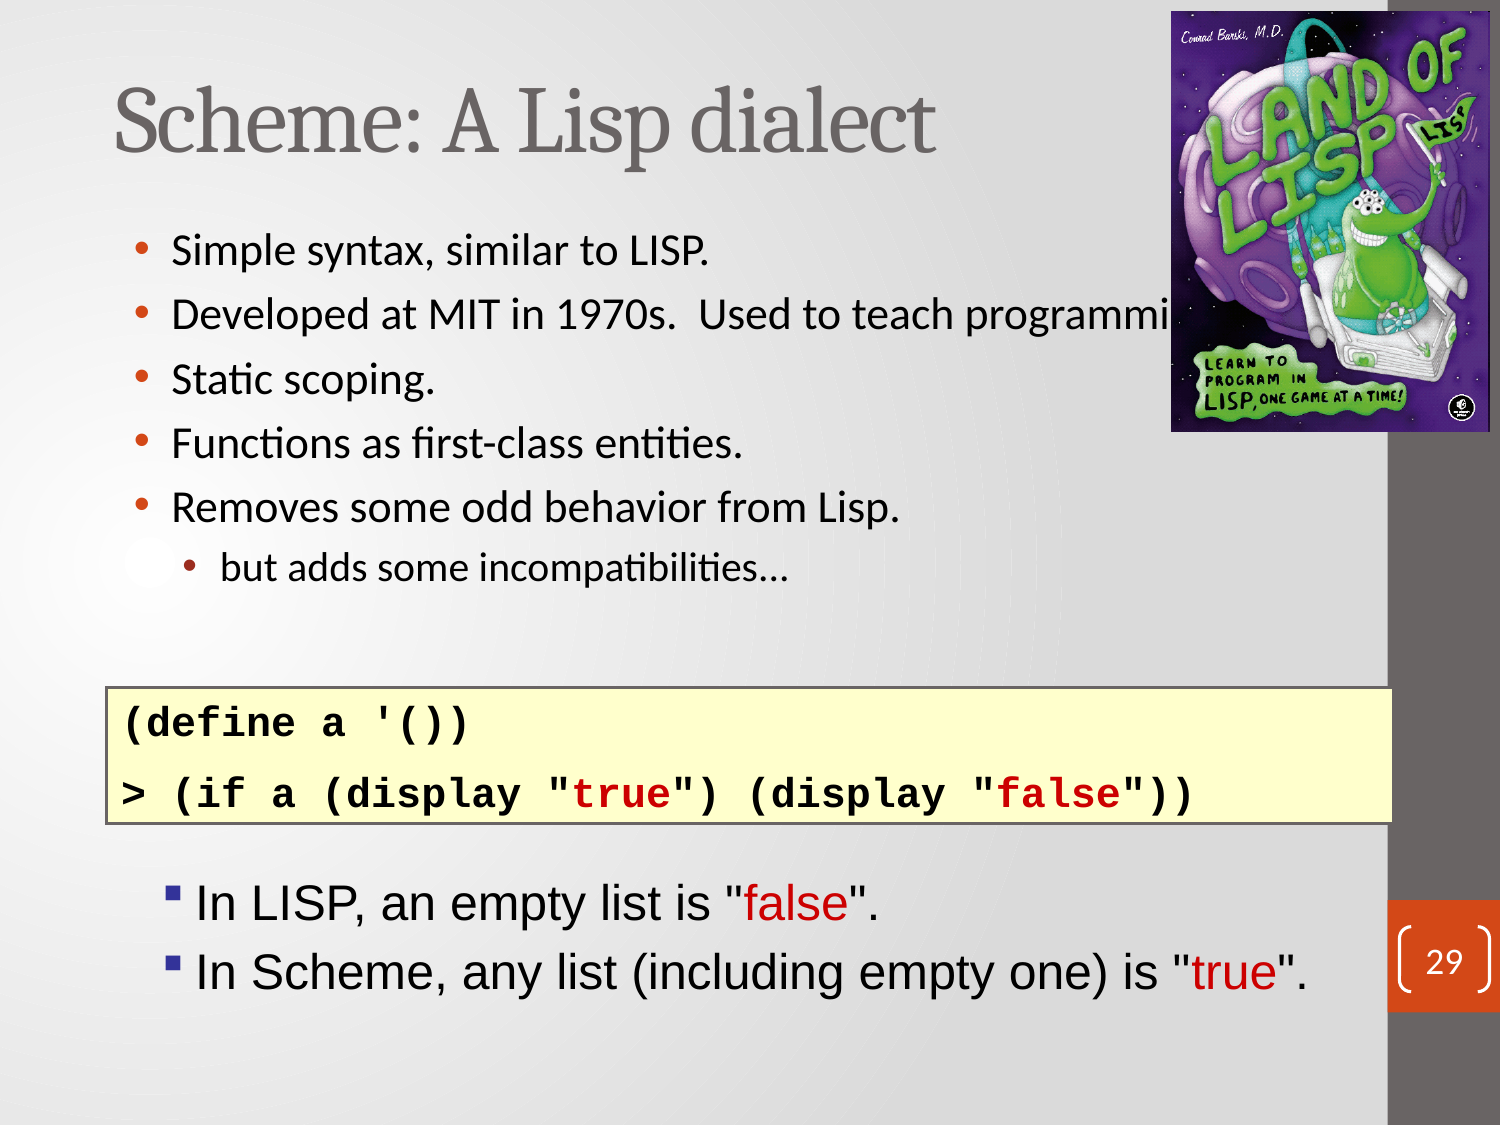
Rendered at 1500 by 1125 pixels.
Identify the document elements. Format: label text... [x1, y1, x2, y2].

list Simple syntax, similar to LISP. Developed at MIT in 1970s. Used to teach programming. Static scoping. Functions as first-class entities. Removes some odd behavior from Lisp. but adds some incompatibilities... [99, 212, 1444, 663]
text_box (define a '()) > (if a (display "true") (display "false")) [106, 687, 1394, 824]
text_box In LISP, an empty list is "false". In Scheme, any list (including empty one) is "true". [71, 862, 1429, 1008]
picture [1171, 11, 1491, 433]
slide_number 29 [1429, 925, 1492, 994]
title Scheme: A Lisp dialect [100, 52, 1168, 175]
